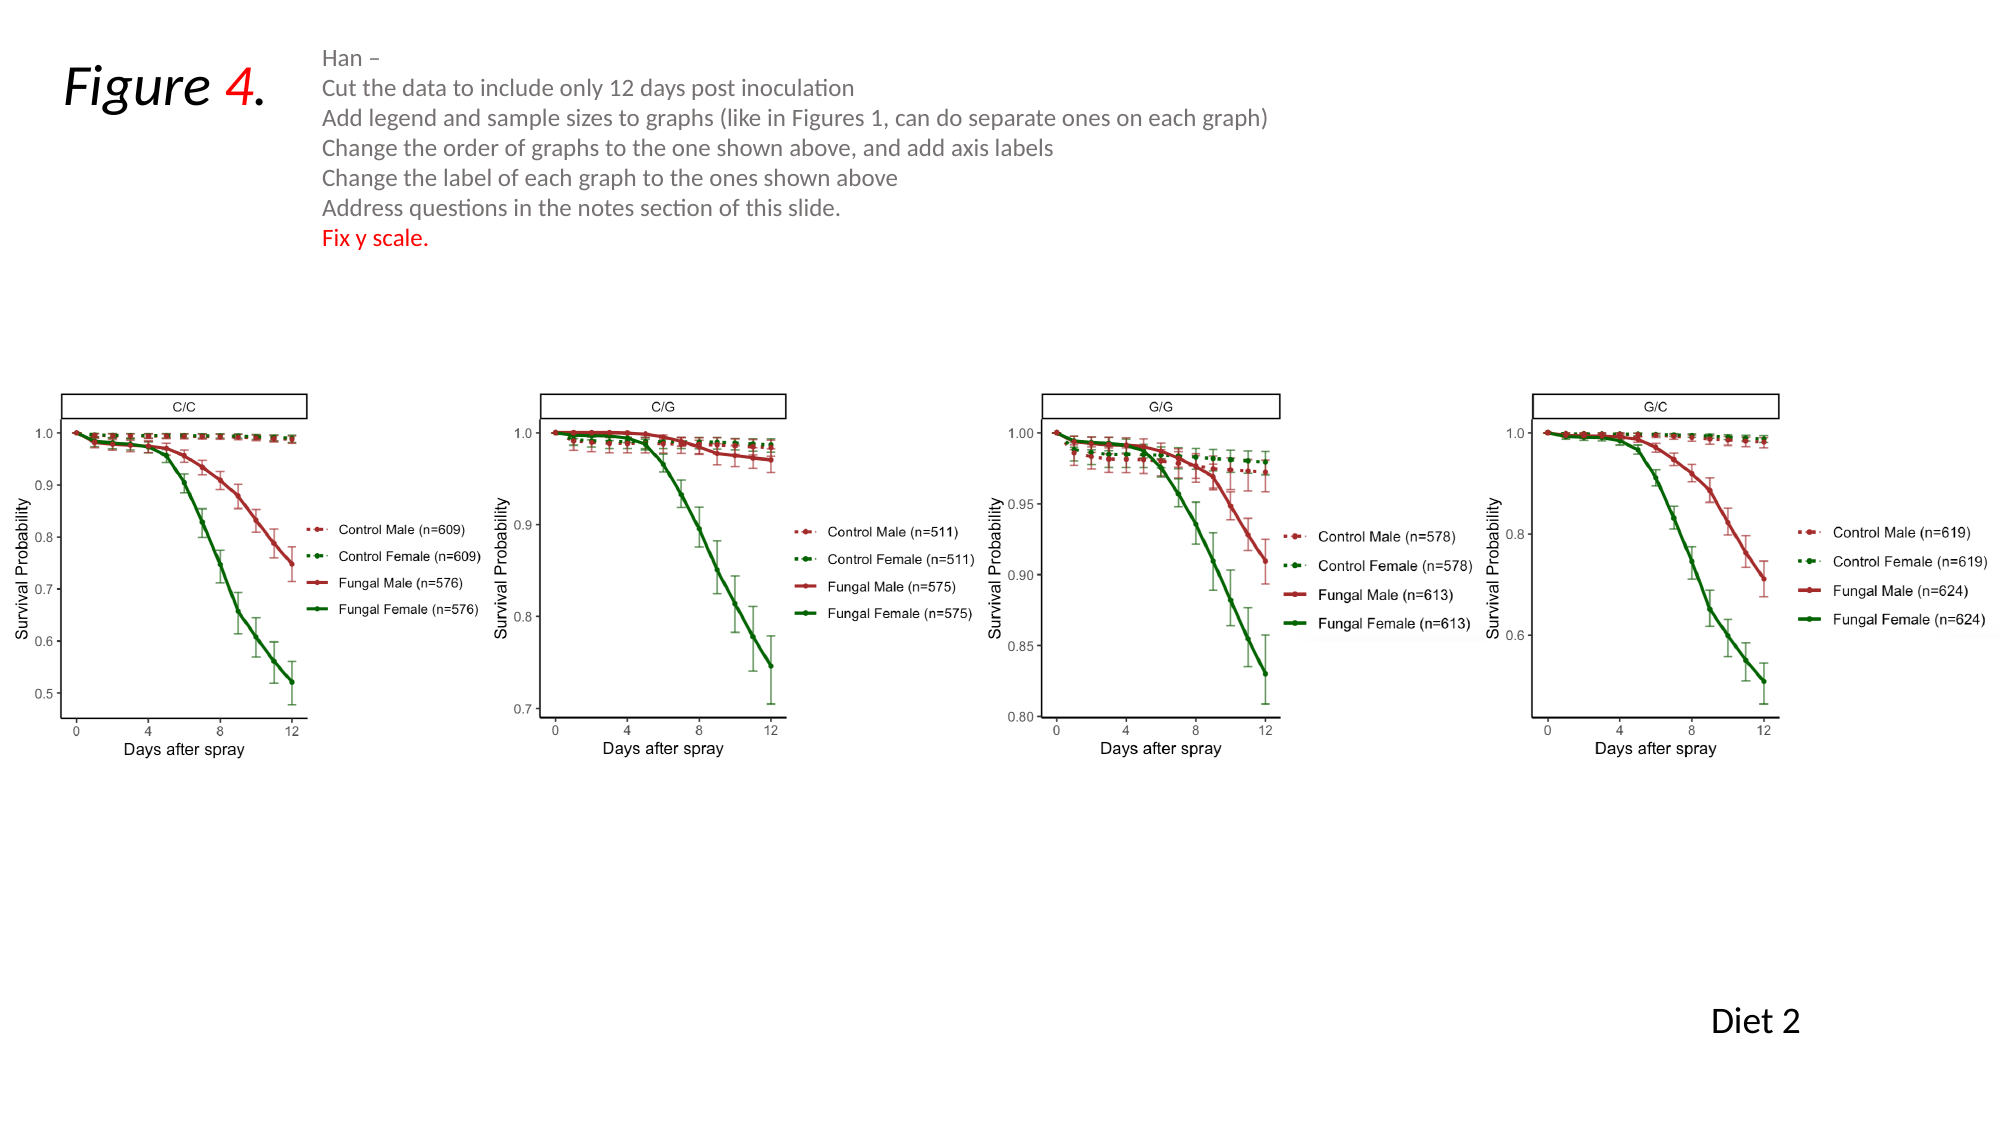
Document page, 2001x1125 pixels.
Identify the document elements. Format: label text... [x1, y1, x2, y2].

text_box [12, 388, 492, 762]
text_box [491, 388, 985, 761]
text_box Diet 2 [1696, 988, 1817, 1049]
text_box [1485, 388, 2000, 761]
text_box Han – Cut the data to include only 12 days post inoculation Add legend and sample sizes to graphs (like in Figures 1, can do separate ones on each graph) Change the order of graphs to the one shown above, and add axis labels Change the label of each graph to the ones shown above Address questions in the notes section of this slide. Fix y scale. [307, 33, 1952, 259]
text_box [985, 388, 1485, 761]
text_box Figure 4. [48, 47, 1774, 388]
